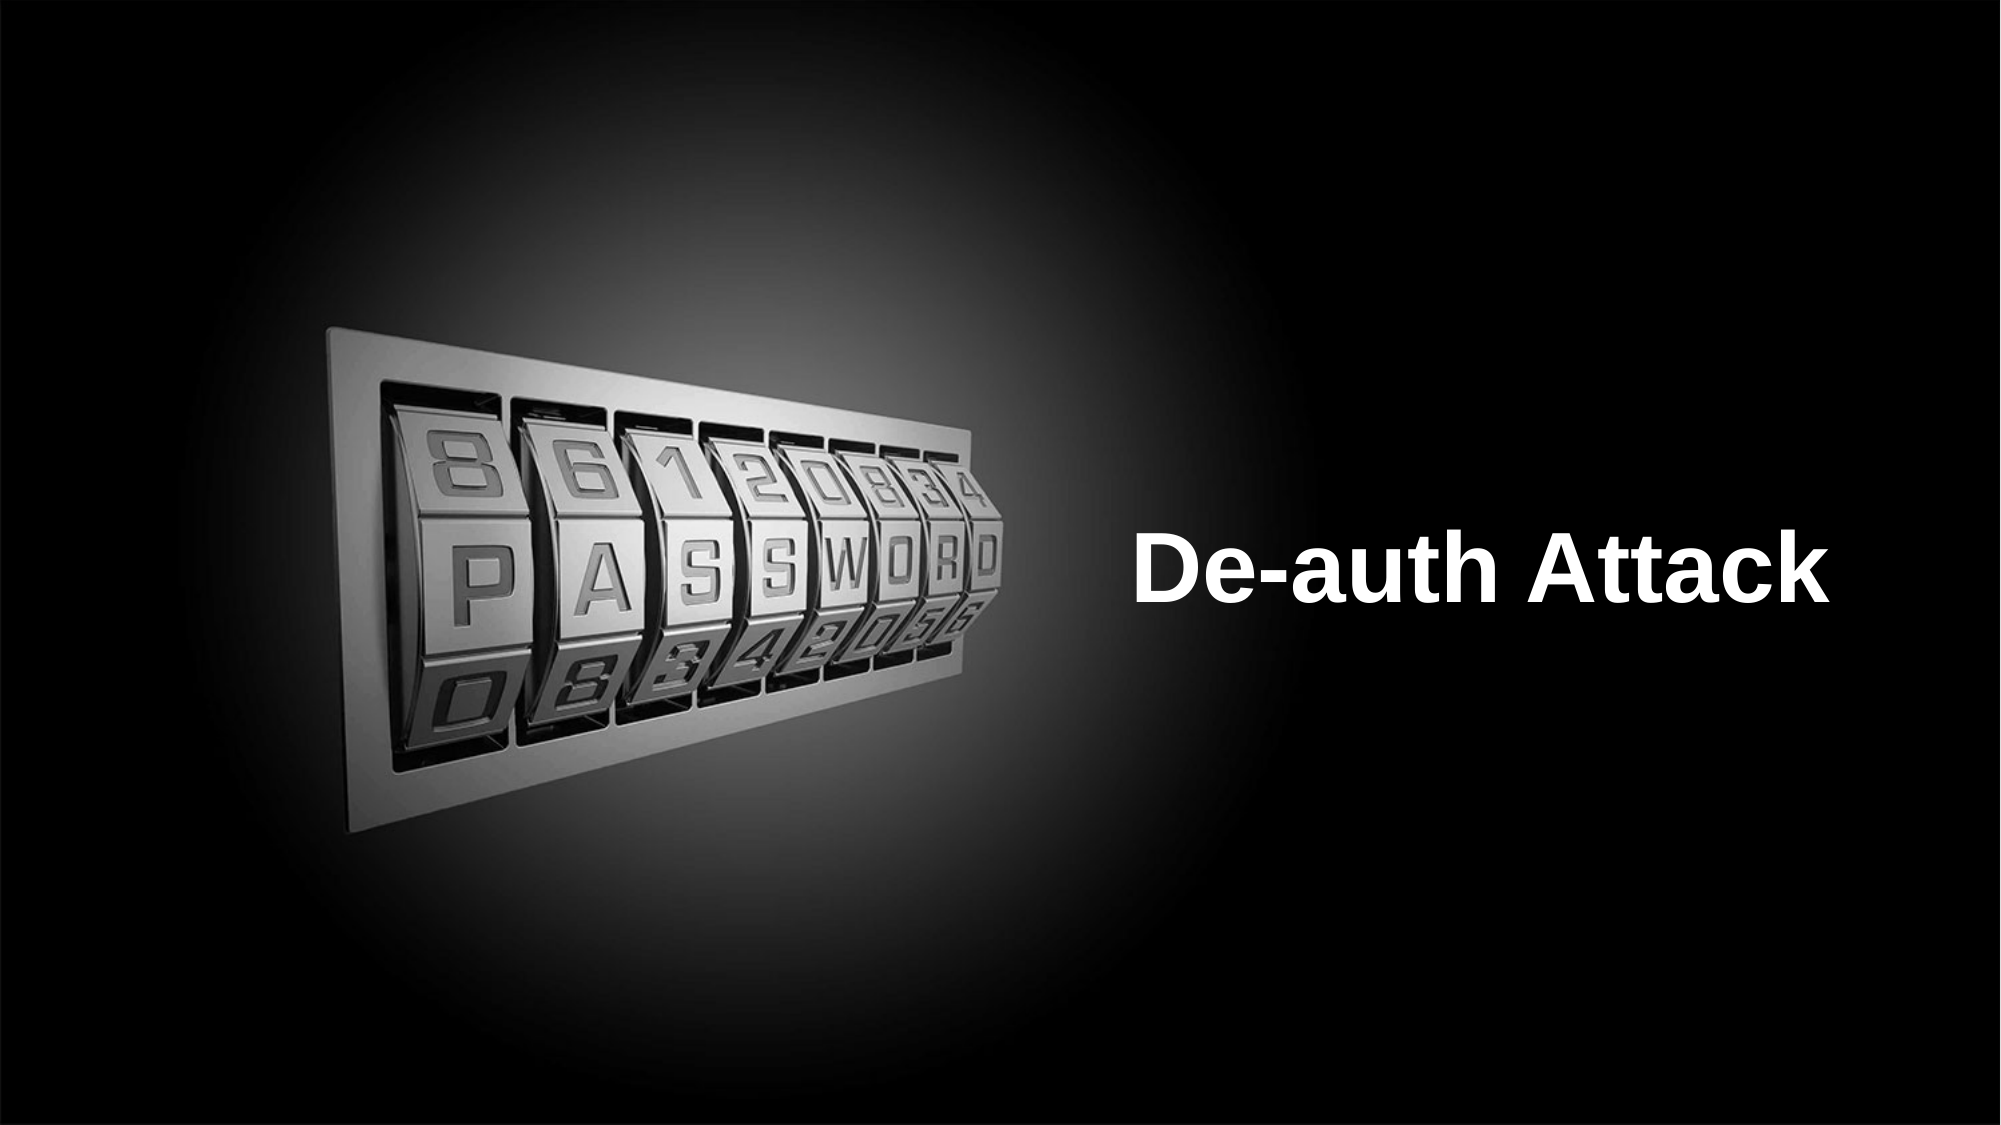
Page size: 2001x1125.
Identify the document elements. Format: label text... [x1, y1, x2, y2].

picture [0, 0, 2001, 1125]
text_box De-auth Attack [1115, 495, 2000, 630]
